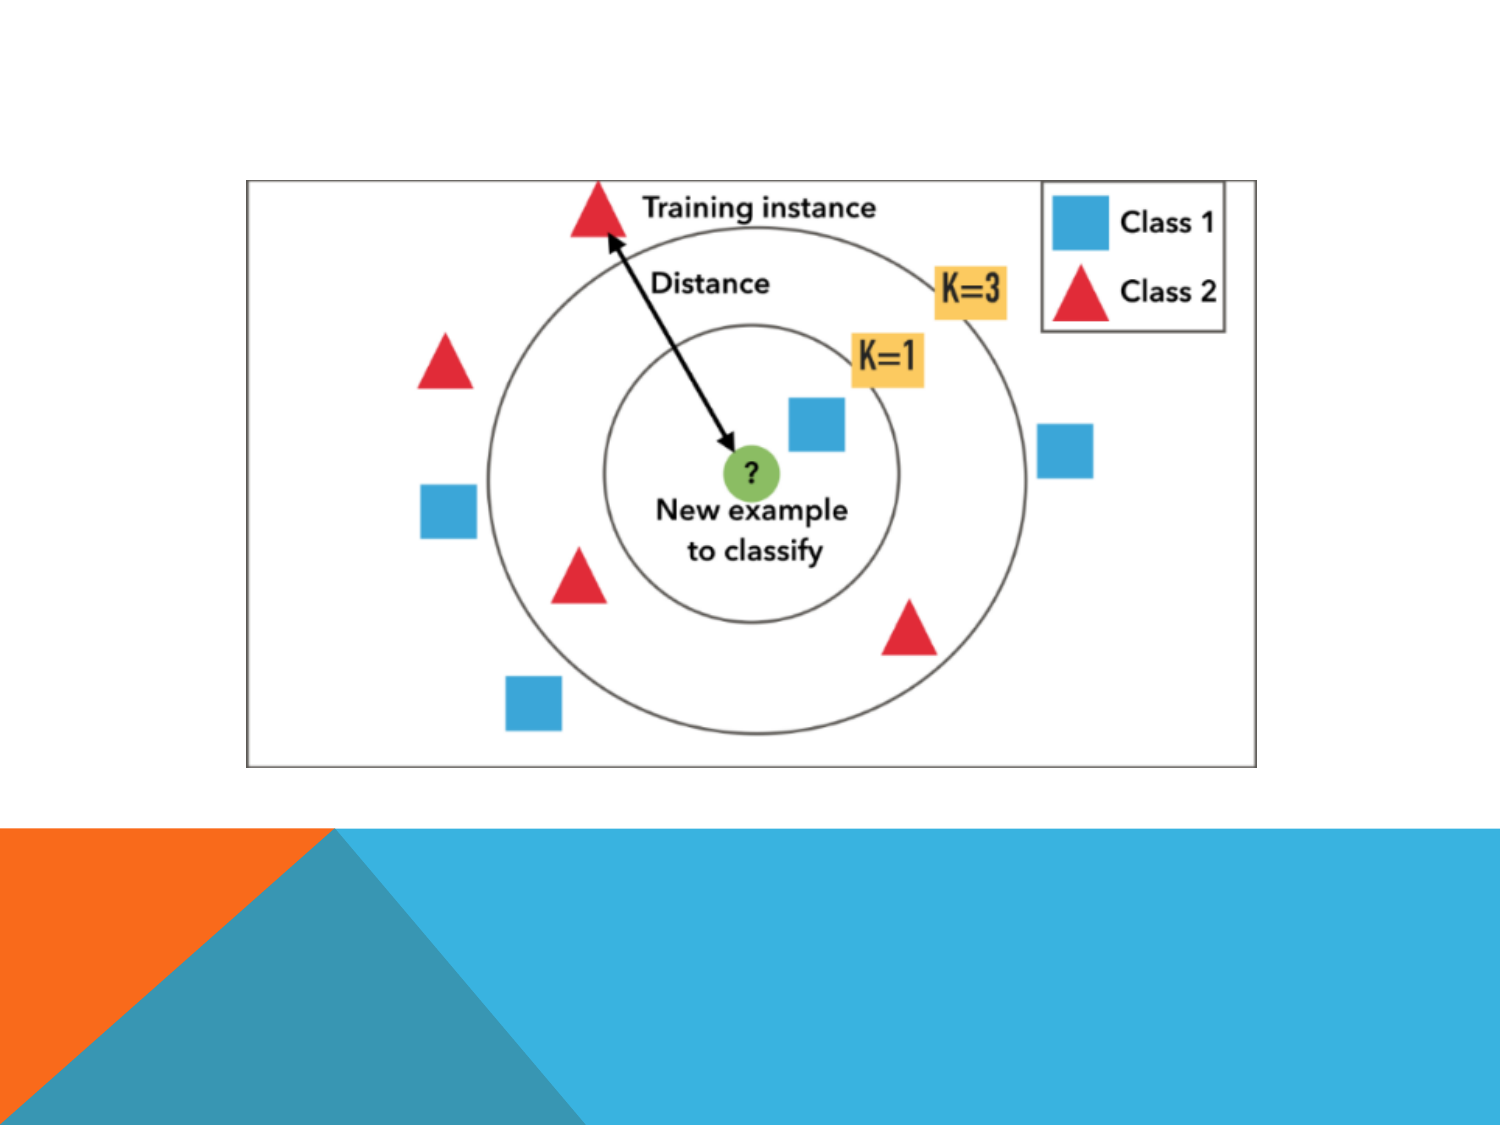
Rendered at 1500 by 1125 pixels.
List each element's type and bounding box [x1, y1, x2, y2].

list [246, 180, 1257, 768]
